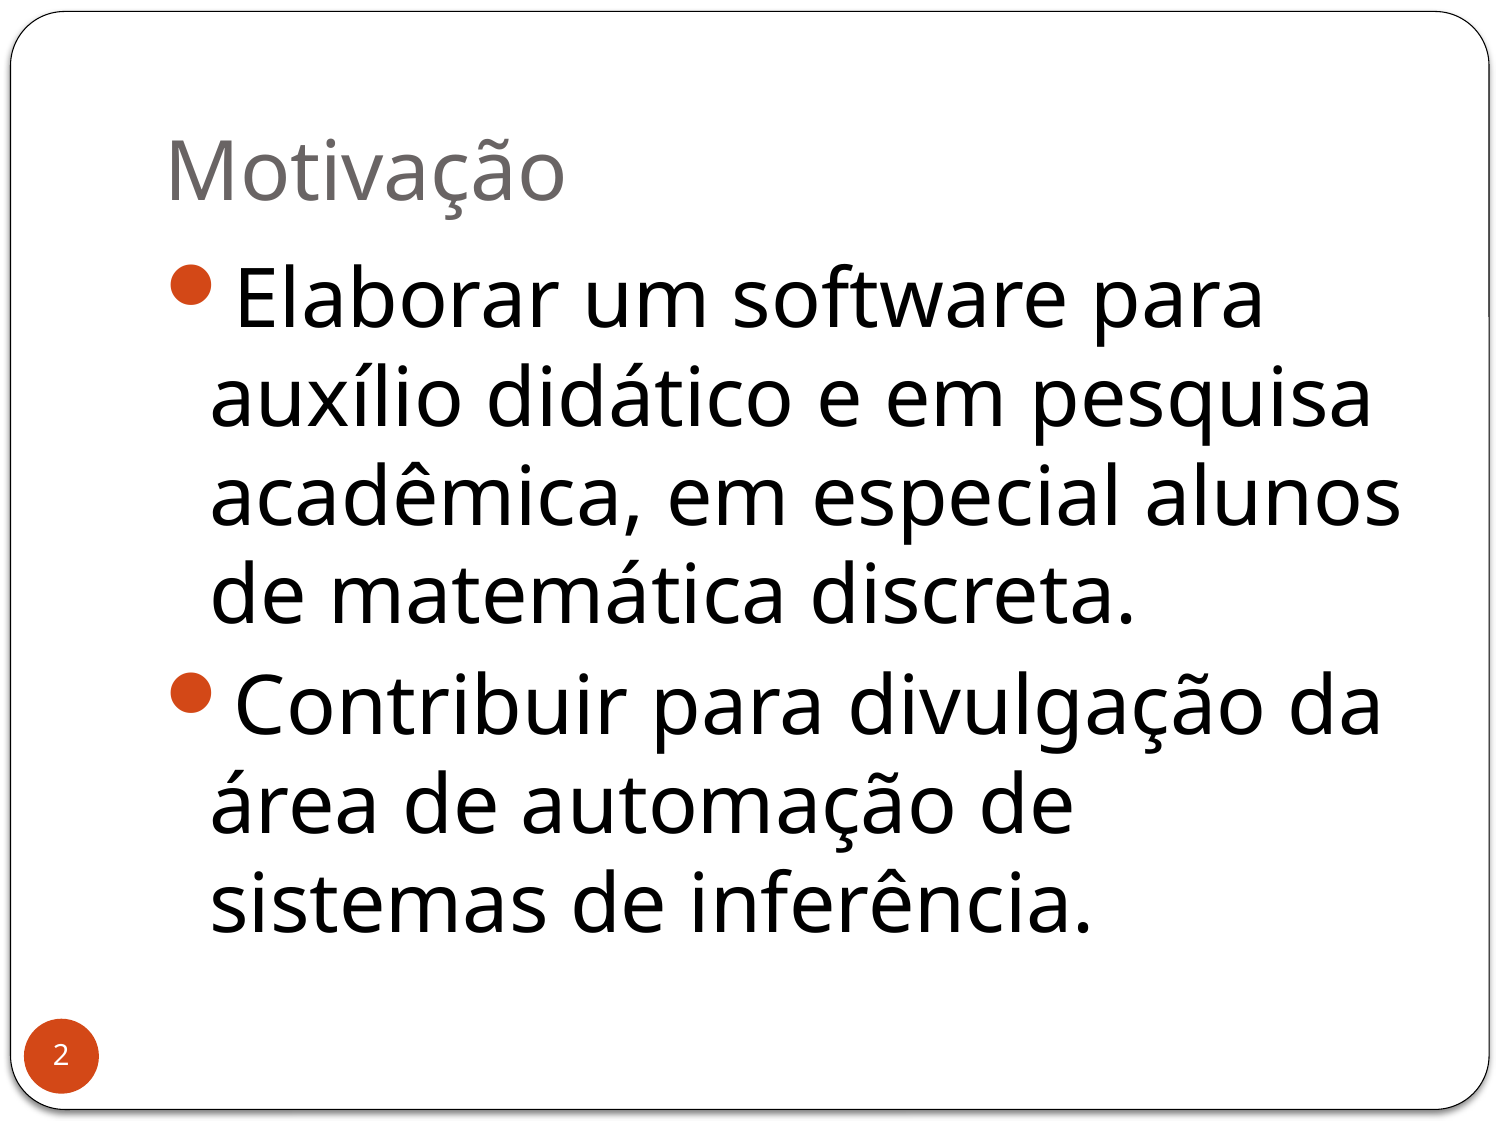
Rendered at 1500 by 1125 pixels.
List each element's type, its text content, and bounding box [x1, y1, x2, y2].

title Motivação [150, 45, 1425, 233]
slide_number 2 [23, 1018, 99, 1094]
list Elaborar um software para auxílio didático e em pesquisa acadêmica, em especial alunos de matemática discreta. Contribuir para divulgação da área de automação de sistemas de inferência. [150, 237, 1425, 988]
